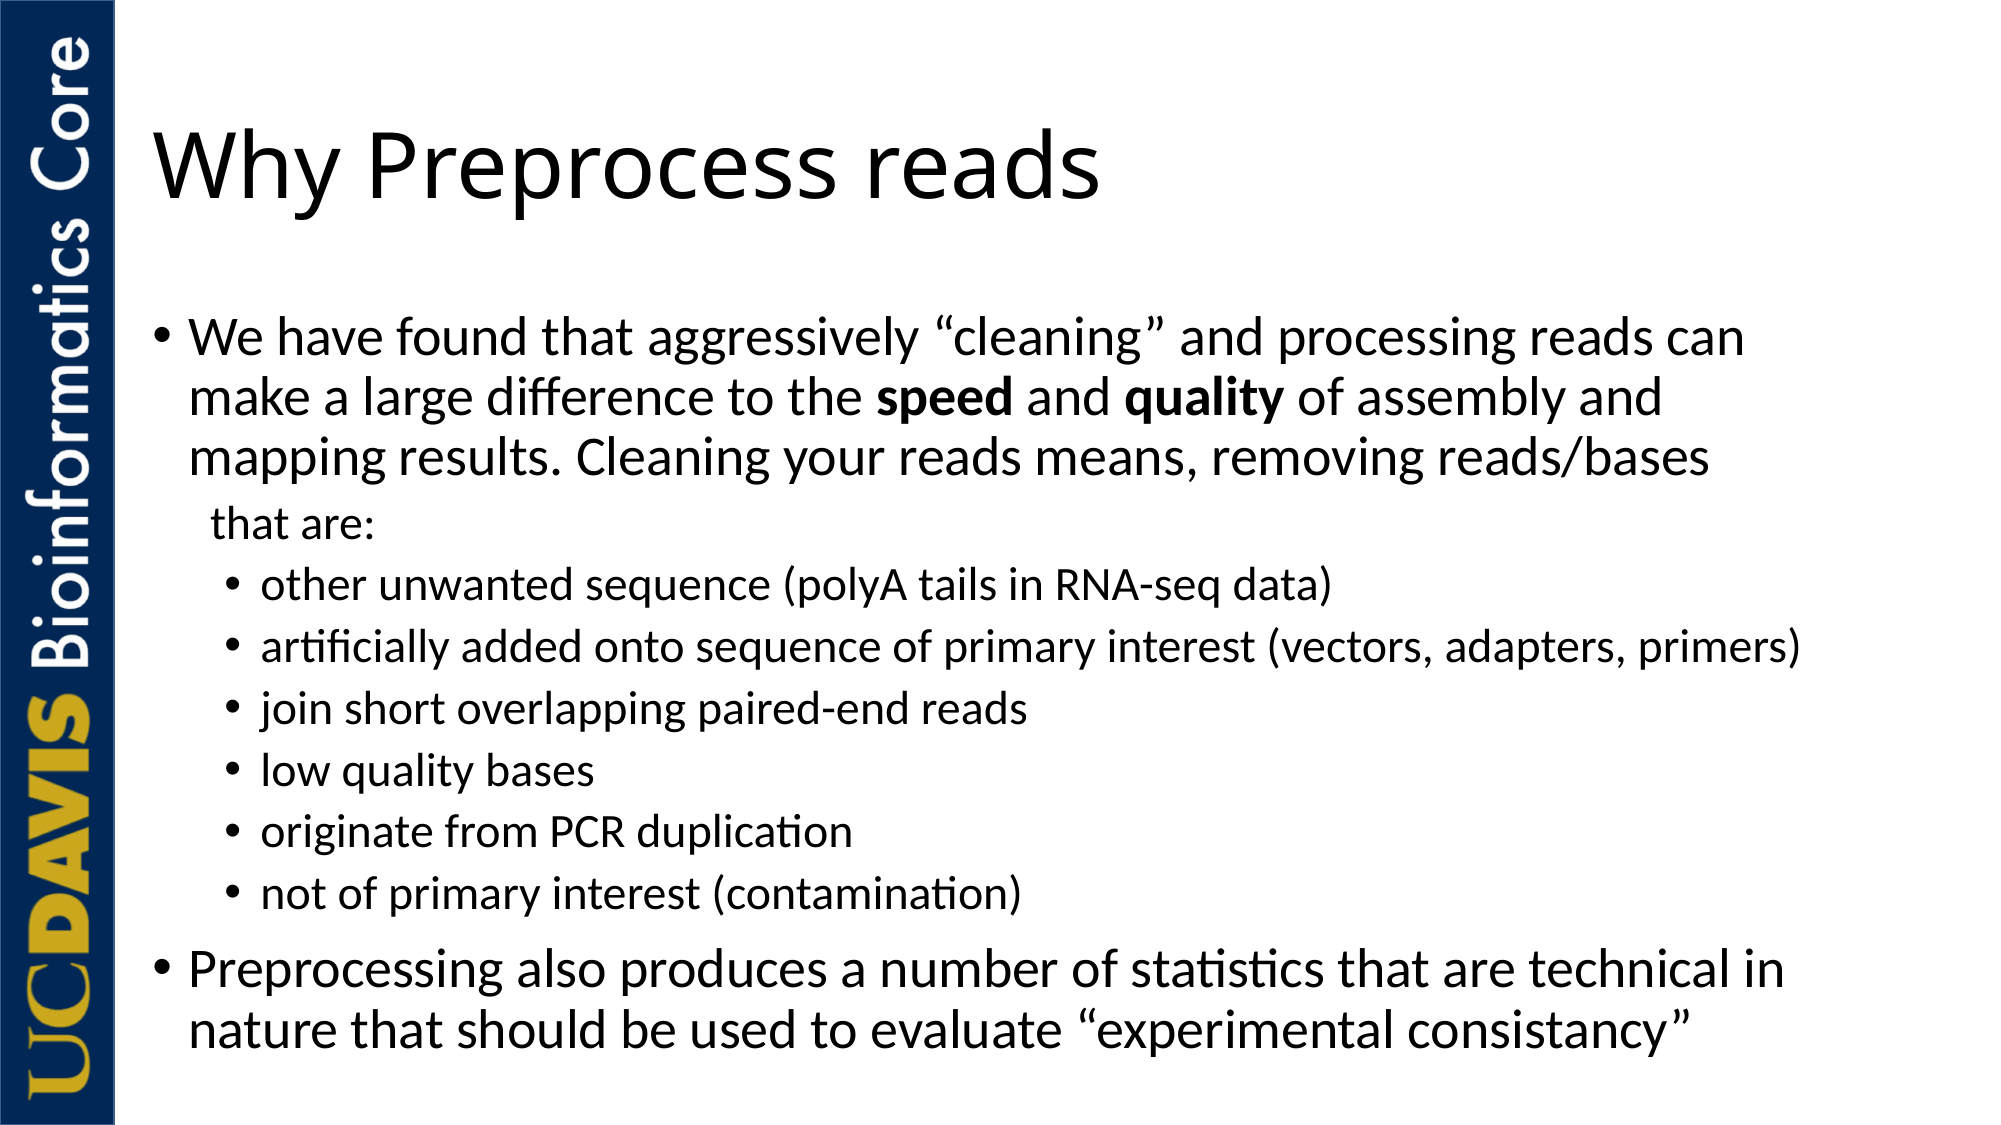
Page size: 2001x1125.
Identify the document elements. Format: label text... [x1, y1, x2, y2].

list We have found that aggressively “cleaning” and processing reads can make a large difference to the speed and quality of assembly and mapping results. Cleaning your reads means, removing reads/bases that are: other unwanted sequence (polyA tails in RNA-seq data) artificially added onto sequence of primary interest (vectors, adapters, primers) join short overlapping paired-end reads low quality bases originate from PCR duplication not of primary interest (contamination) Preprocessing also produces a number of statistics that are technical in nature that should be used to evaluate “experimental consistancy” [137, 299, 1863, 1084]
title Why Preprocess reads [137, 59, 1863, 278]
picture [8, 0, 112, 1121]
